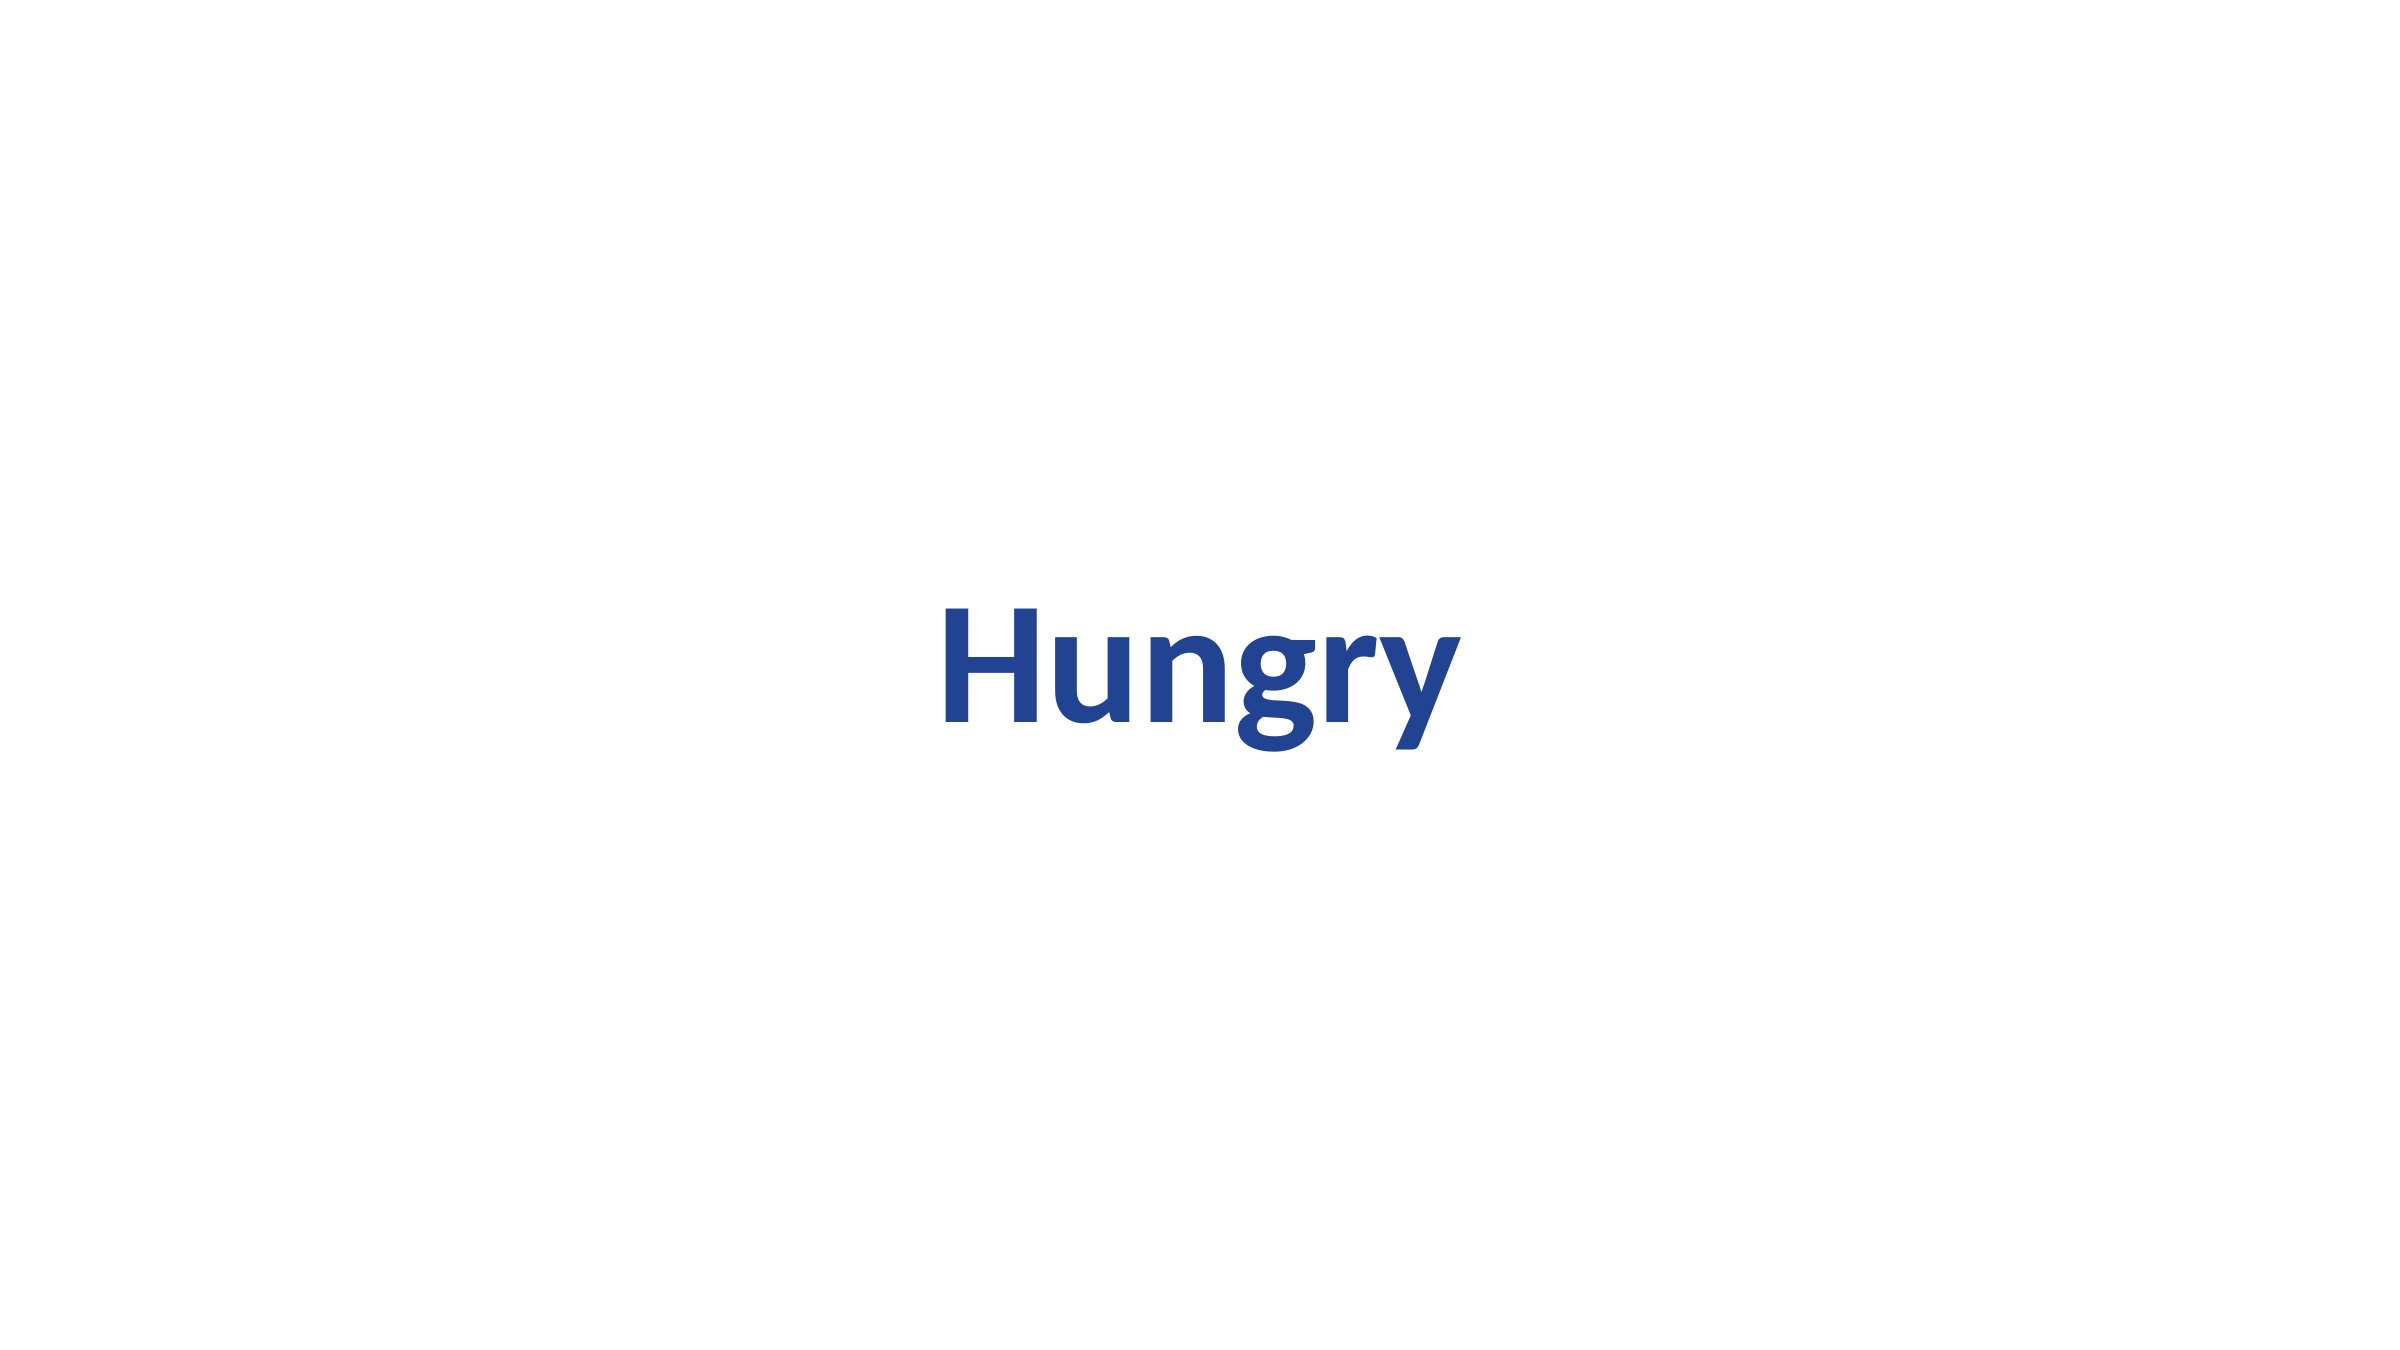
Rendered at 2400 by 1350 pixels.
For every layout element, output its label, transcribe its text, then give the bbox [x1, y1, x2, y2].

text_box Hungry [921, 539, 1479, 765]
